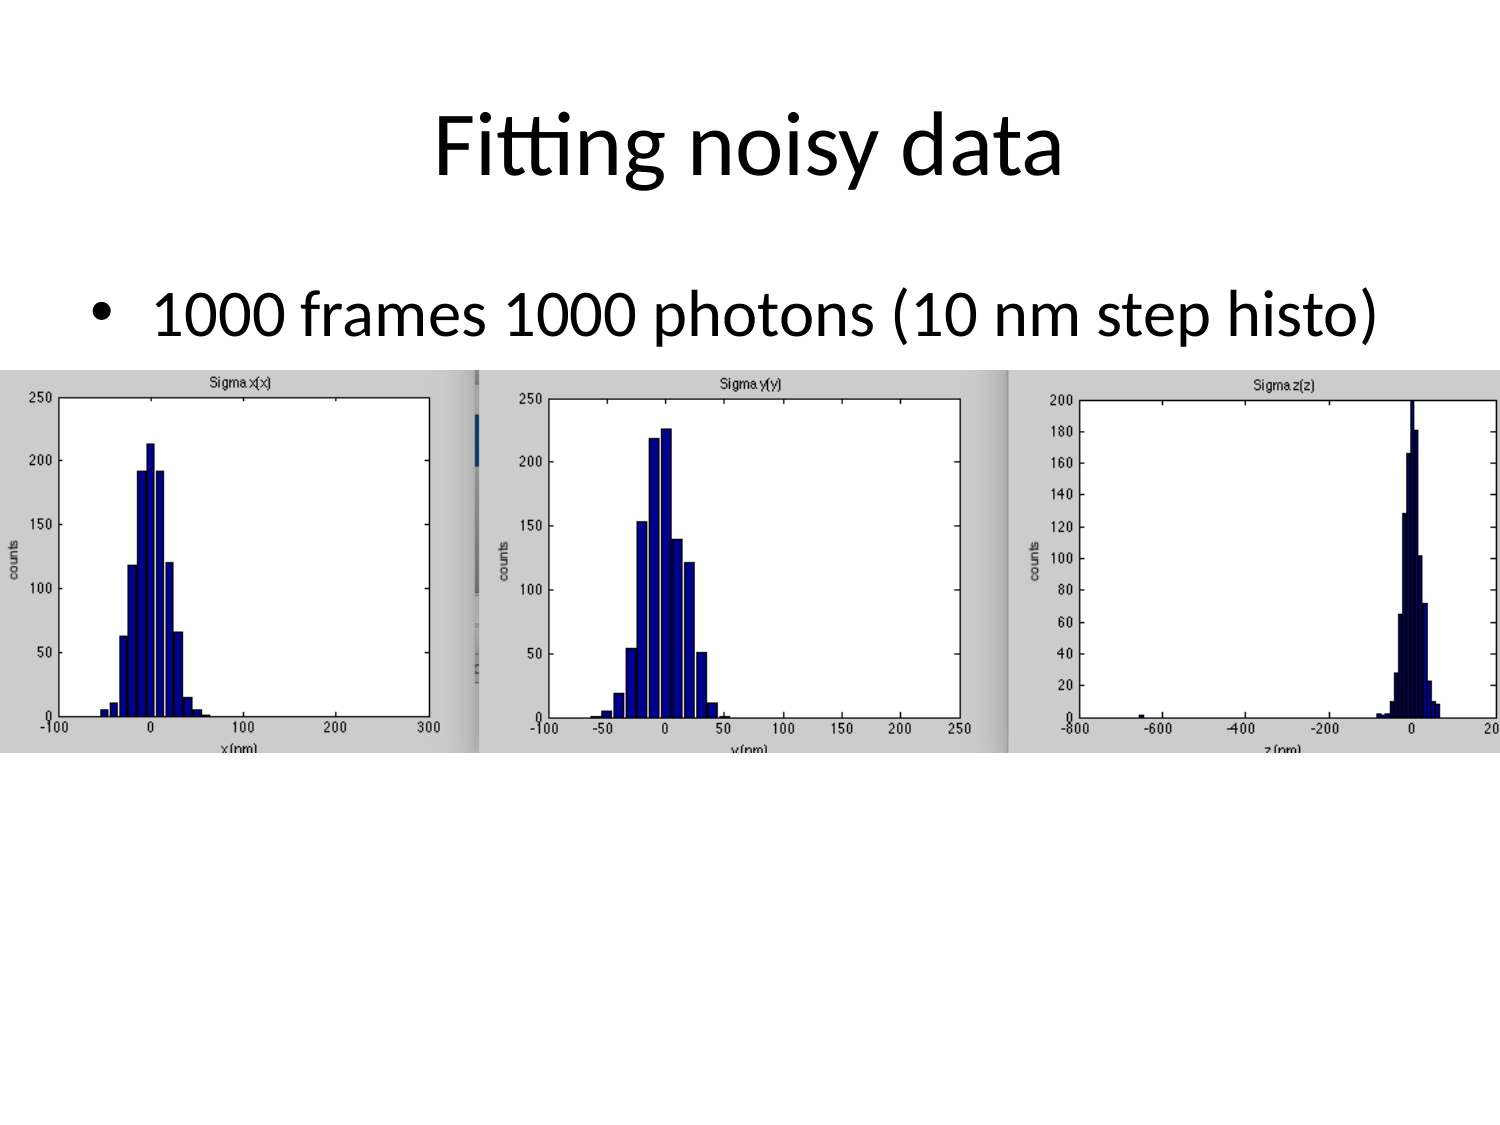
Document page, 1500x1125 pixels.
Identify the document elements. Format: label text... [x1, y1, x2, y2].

title Fitting noisy data [75, 45, 1425, 233]
list 1000 frames 1000 photons (10 nm step histo) [75, 262, 1425, 369]
picture [0, 370, 1500, 753]
